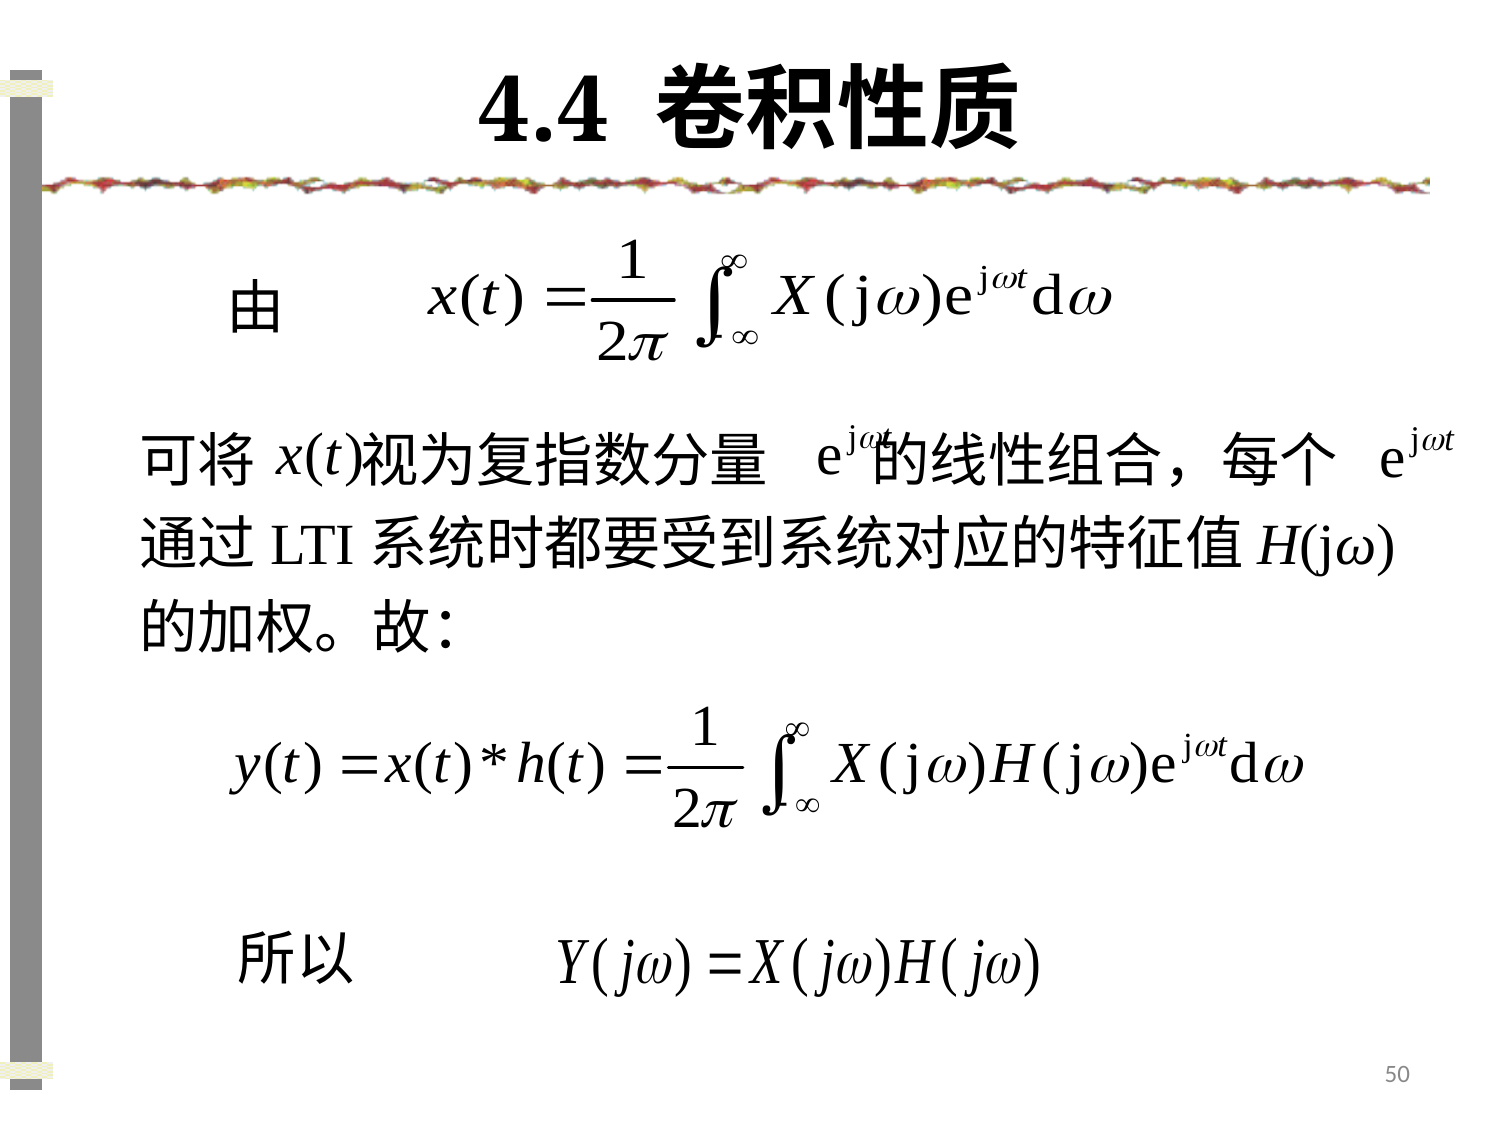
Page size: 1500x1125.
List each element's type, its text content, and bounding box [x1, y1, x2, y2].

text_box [53, 175, 1430, 200]
slide_number 50 [1074, 1042, 1425, 1103]
text_box 所以 [223, 914, 370, 999]
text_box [1370, 412, 1466, 493]
title 4.4 卷积性质 [0, 70, 53, 1090]
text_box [219, 689, 1318, 841]
text_box 可将 视为复指数分量 的线性组合，每个 通过LTI系统时都要受到系统对应的特征值H(jω)的加权。故： [124, 401, 1432, 668]
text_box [415, 222, 1126, 373]
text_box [264, 418, 375, 500]
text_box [550, 922, 1052, 1011]
title 4.4 卷积性质 [75, 45, 1425, 164]
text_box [808, 409, 903, 491]
text_box 由 [211, 228, 300, 349]
